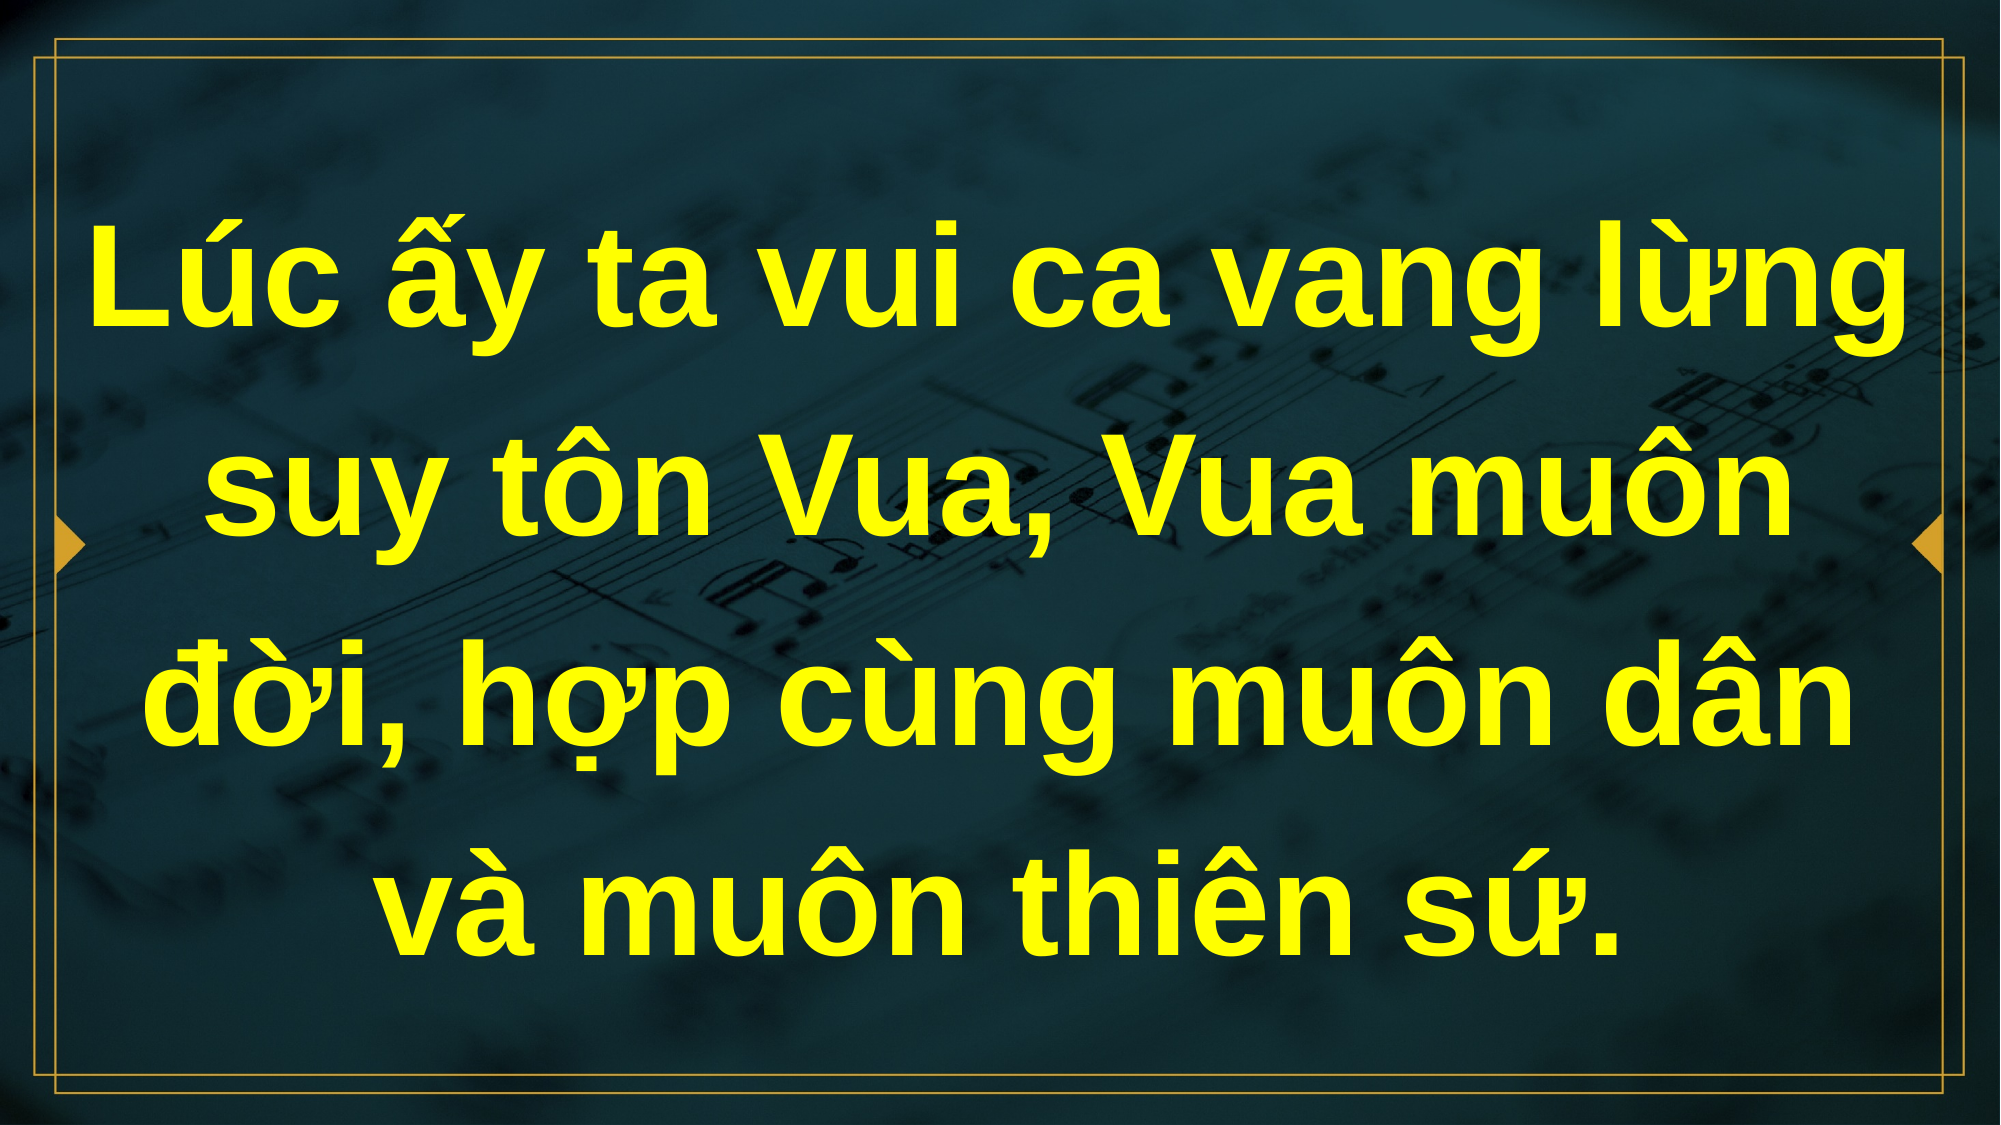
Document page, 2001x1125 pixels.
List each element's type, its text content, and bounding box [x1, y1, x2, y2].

picture [0, 0, 2000, 1125]
title Lúc ấy ta vui ca vang lừng suy tôn Vua, Vua muôn đời, hợp cùng muôn dân và muôn thiên sứ. [55, 53, 1945, 1077]
